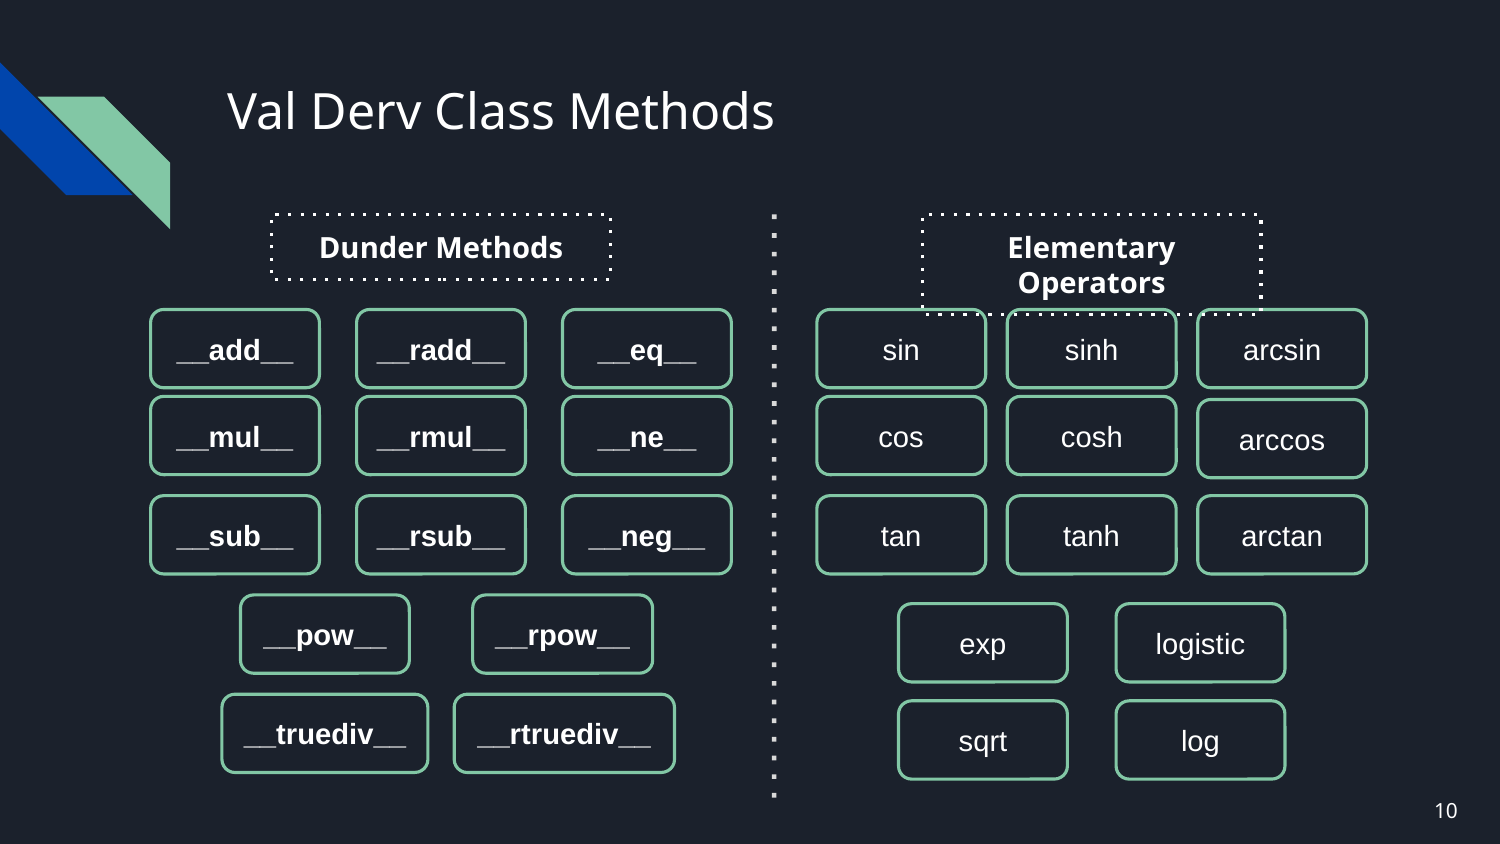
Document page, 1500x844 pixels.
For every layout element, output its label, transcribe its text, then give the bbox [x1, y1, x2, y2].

text_box arctan [1197, 495, 1367, 574]
text_box __add__ [150, 309, 320, 388]
text_box tanh [1007, 495, 1177, 574]
text_box sinh [1007, 315, 1177, 388]
text_box arccos [1197, 399, 1367, 478]
text_box Dunder Methods [271, 214, 611, 280]
text_box sin [816, 309, 986, 388]
text_box __pow__ [240, 594, 410, 674]
text_box arcsin [1197, 309, 1367, 388]
slide_number ‹#› [1382, 779, 1473, 844]
text_box tan [816, 495, 986, 574]
text_box __truediv__ [221, 694, 428, 773]
text_box exp [898, 603, 1068, 682]
text_box cosh [1007, 396, 1177, 475]
text_box __rmul__ [356, 396, 526, 475]
text_box log [1116, 700, 1285, 780]
text_box __eq__ [562, 309, 732, 388]
text_box sqrt [898, 700, 1068, 780]
text_box __rpow__ [472, 594, 653, 674]
text_box cos [816, 396, 986, 475]
text_box __ne__ [562, 396, 732, 475]
text_box __sub__ [150, 495, 320, 574]
text_box __neg__ [562, 495, 732, 574]
text_box __radd__ [356, 309, 526, 388]
text_box __rsub__ [356, 495, 526, 574]
text_box Elementary Operators [922, 214, 1261, 315]
title Val Derv Class Methods [212, 64, 1368, 215]
text_box logistic [1116, 603, 1285, 682]
text_box __mul__ [150, 396, 320, 475]
text_box __rtruediv__ [454, 694, 675, 773]
